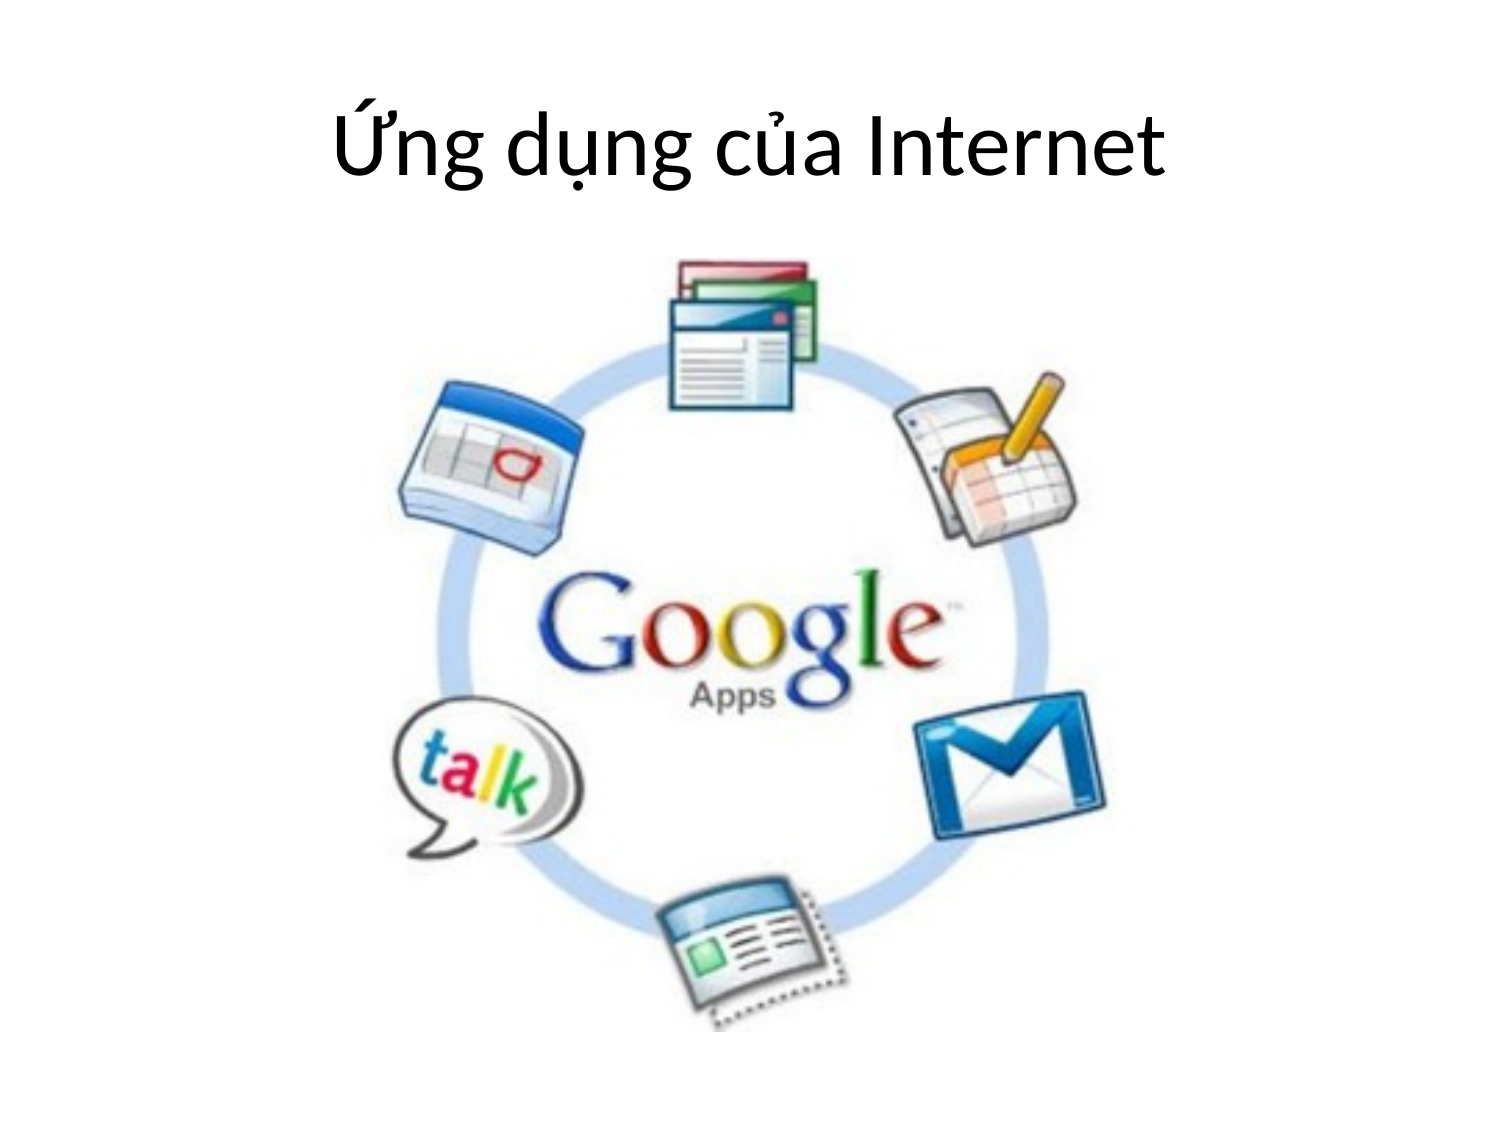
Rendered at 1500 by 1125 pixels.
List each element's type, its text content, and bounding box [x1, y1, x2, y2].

picture [316, 257, 1149, 1032]
title Ứng dụng của Internet [75, 45, 1425, 233]
